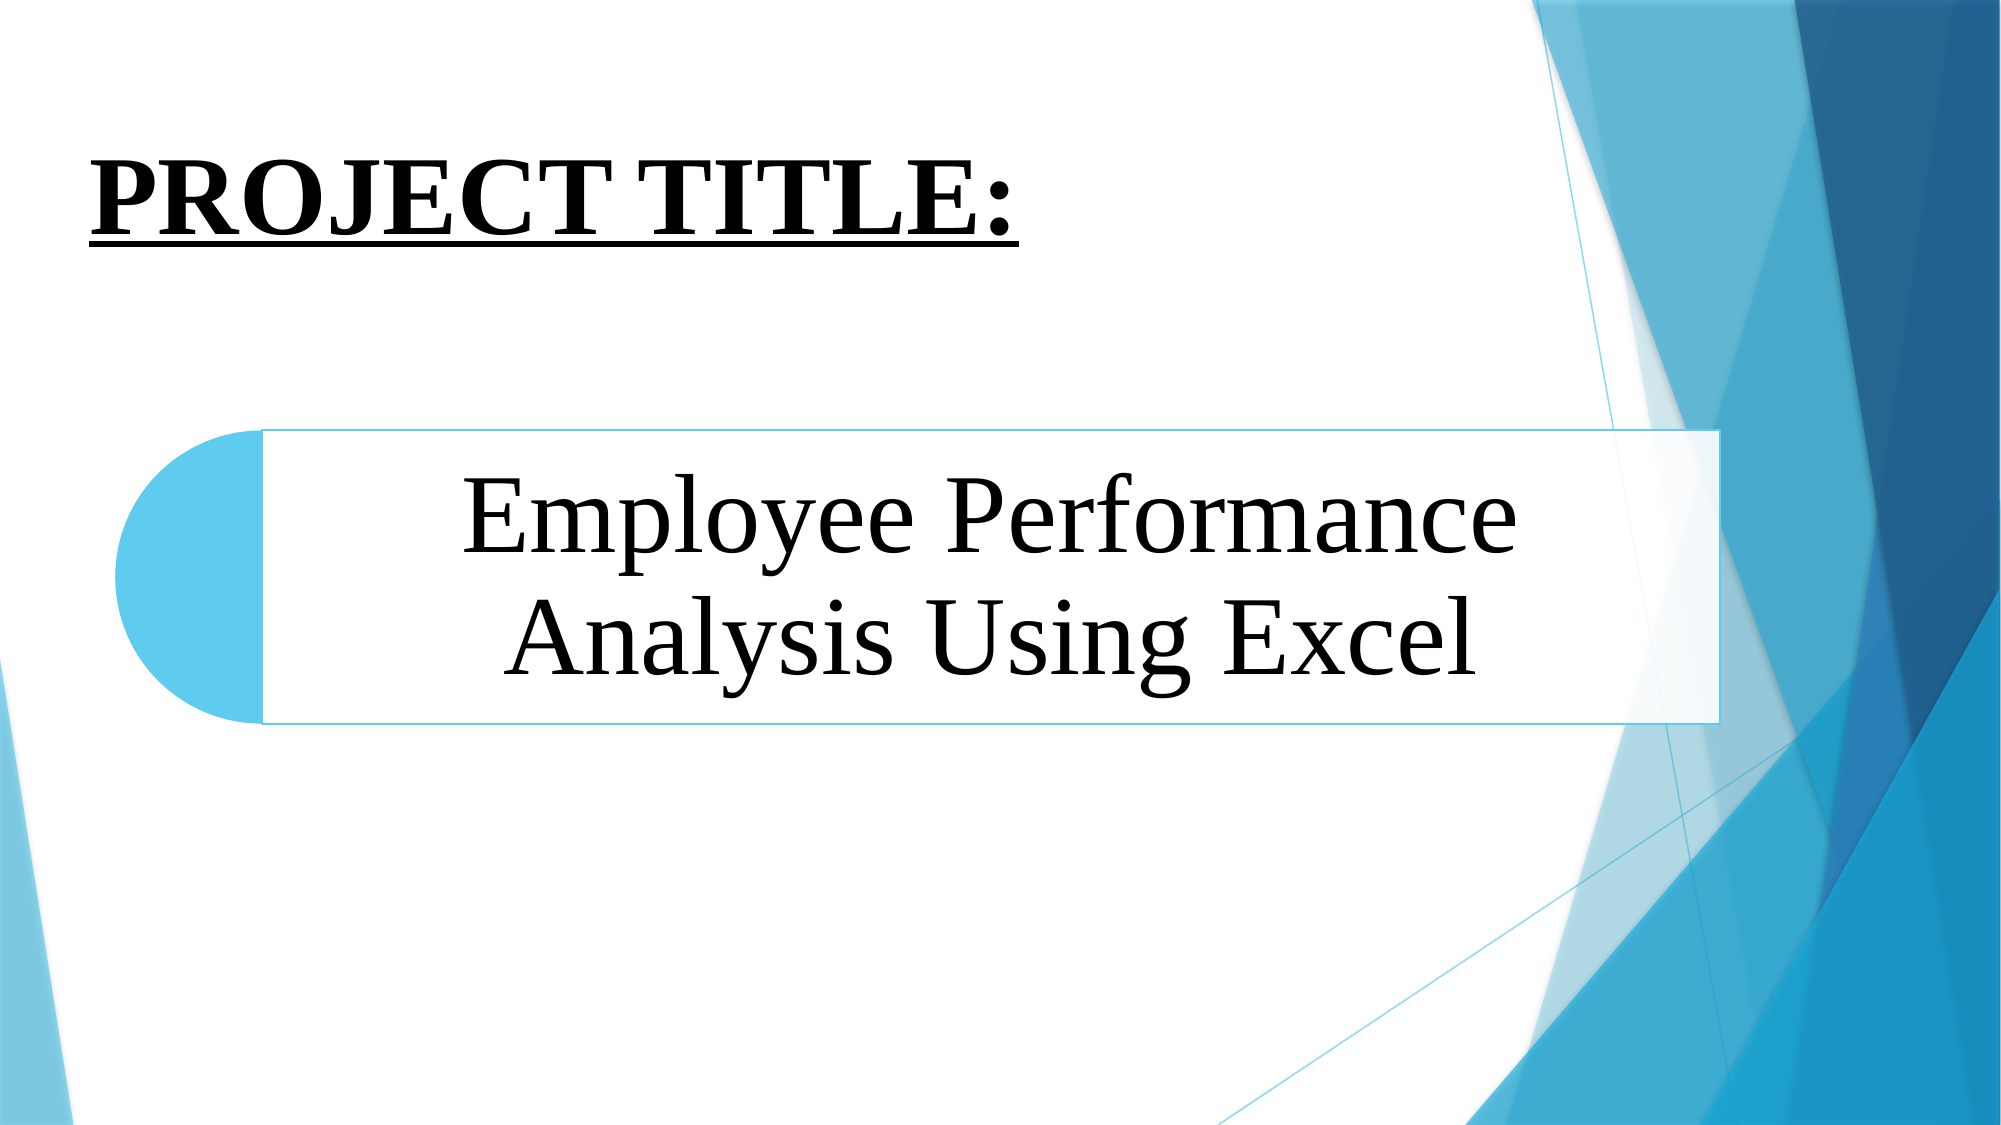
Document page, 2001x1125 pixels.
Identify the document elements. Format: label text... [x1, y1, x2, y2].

title PROJECT TITLE: [74, 117, 1485, 265]
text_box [114, 429, 1721, 725]
